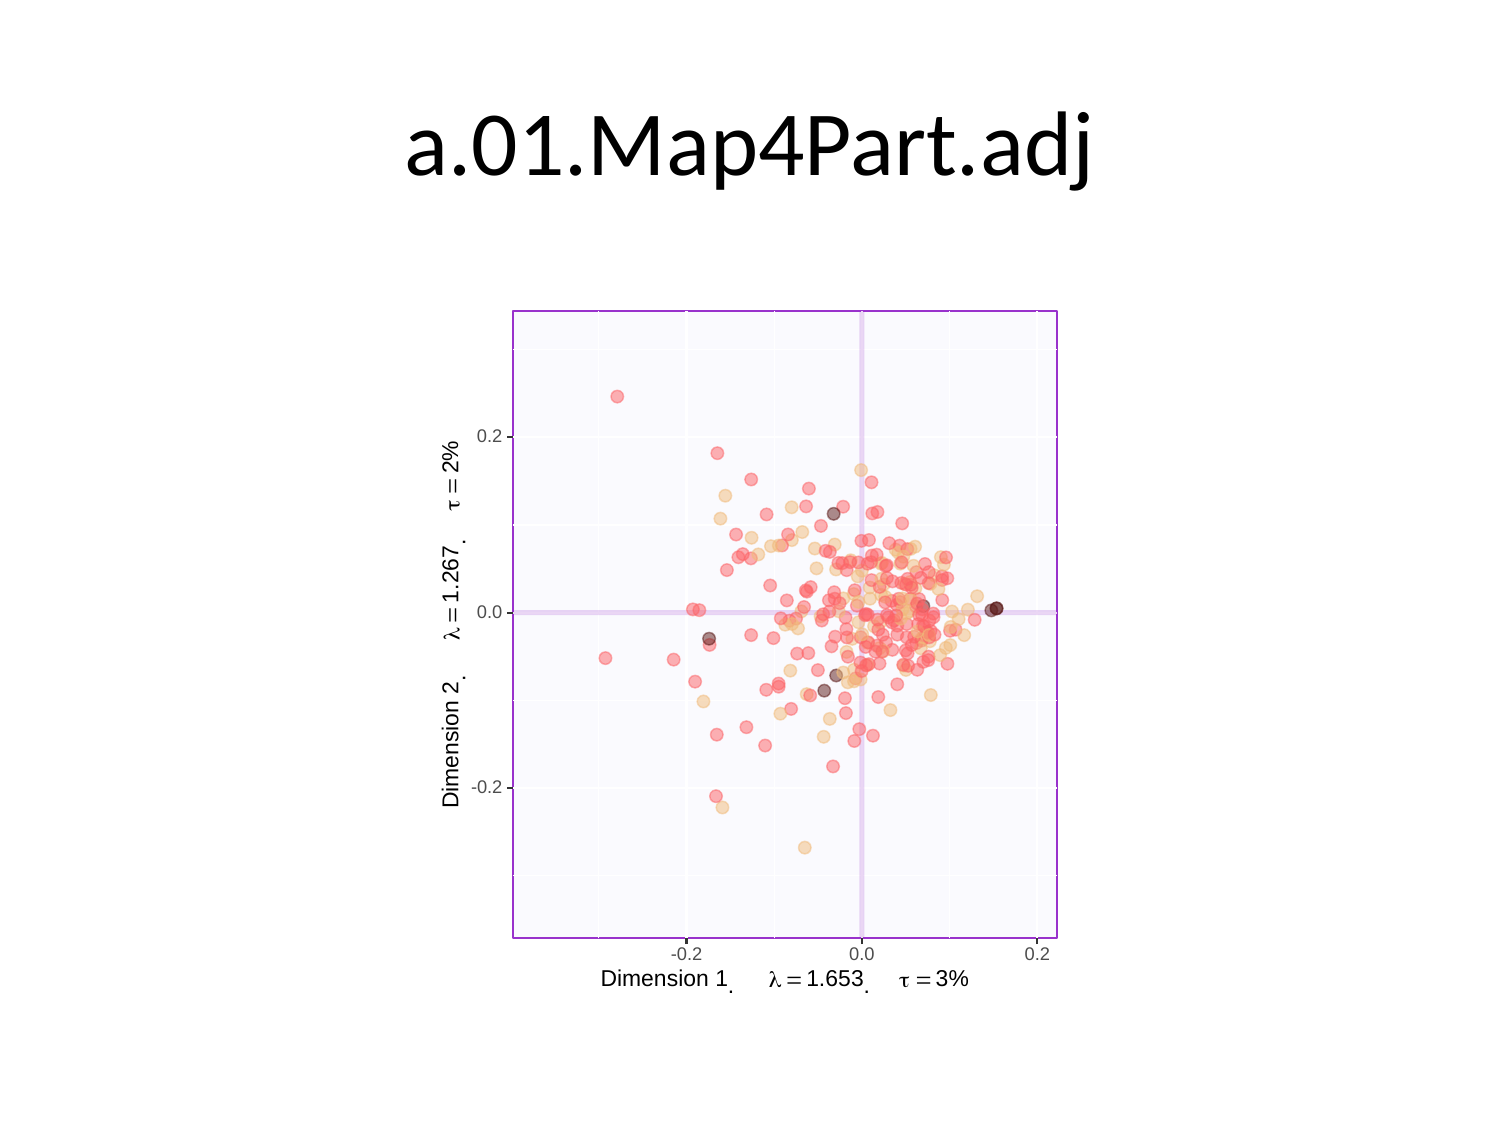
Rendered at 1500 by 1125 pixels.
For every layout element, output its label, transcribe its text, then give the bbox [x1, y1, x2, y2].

title a.01.Map4Part.adj [75, 45, 1425, 233]
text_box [74, 262, 1426, 1006]
